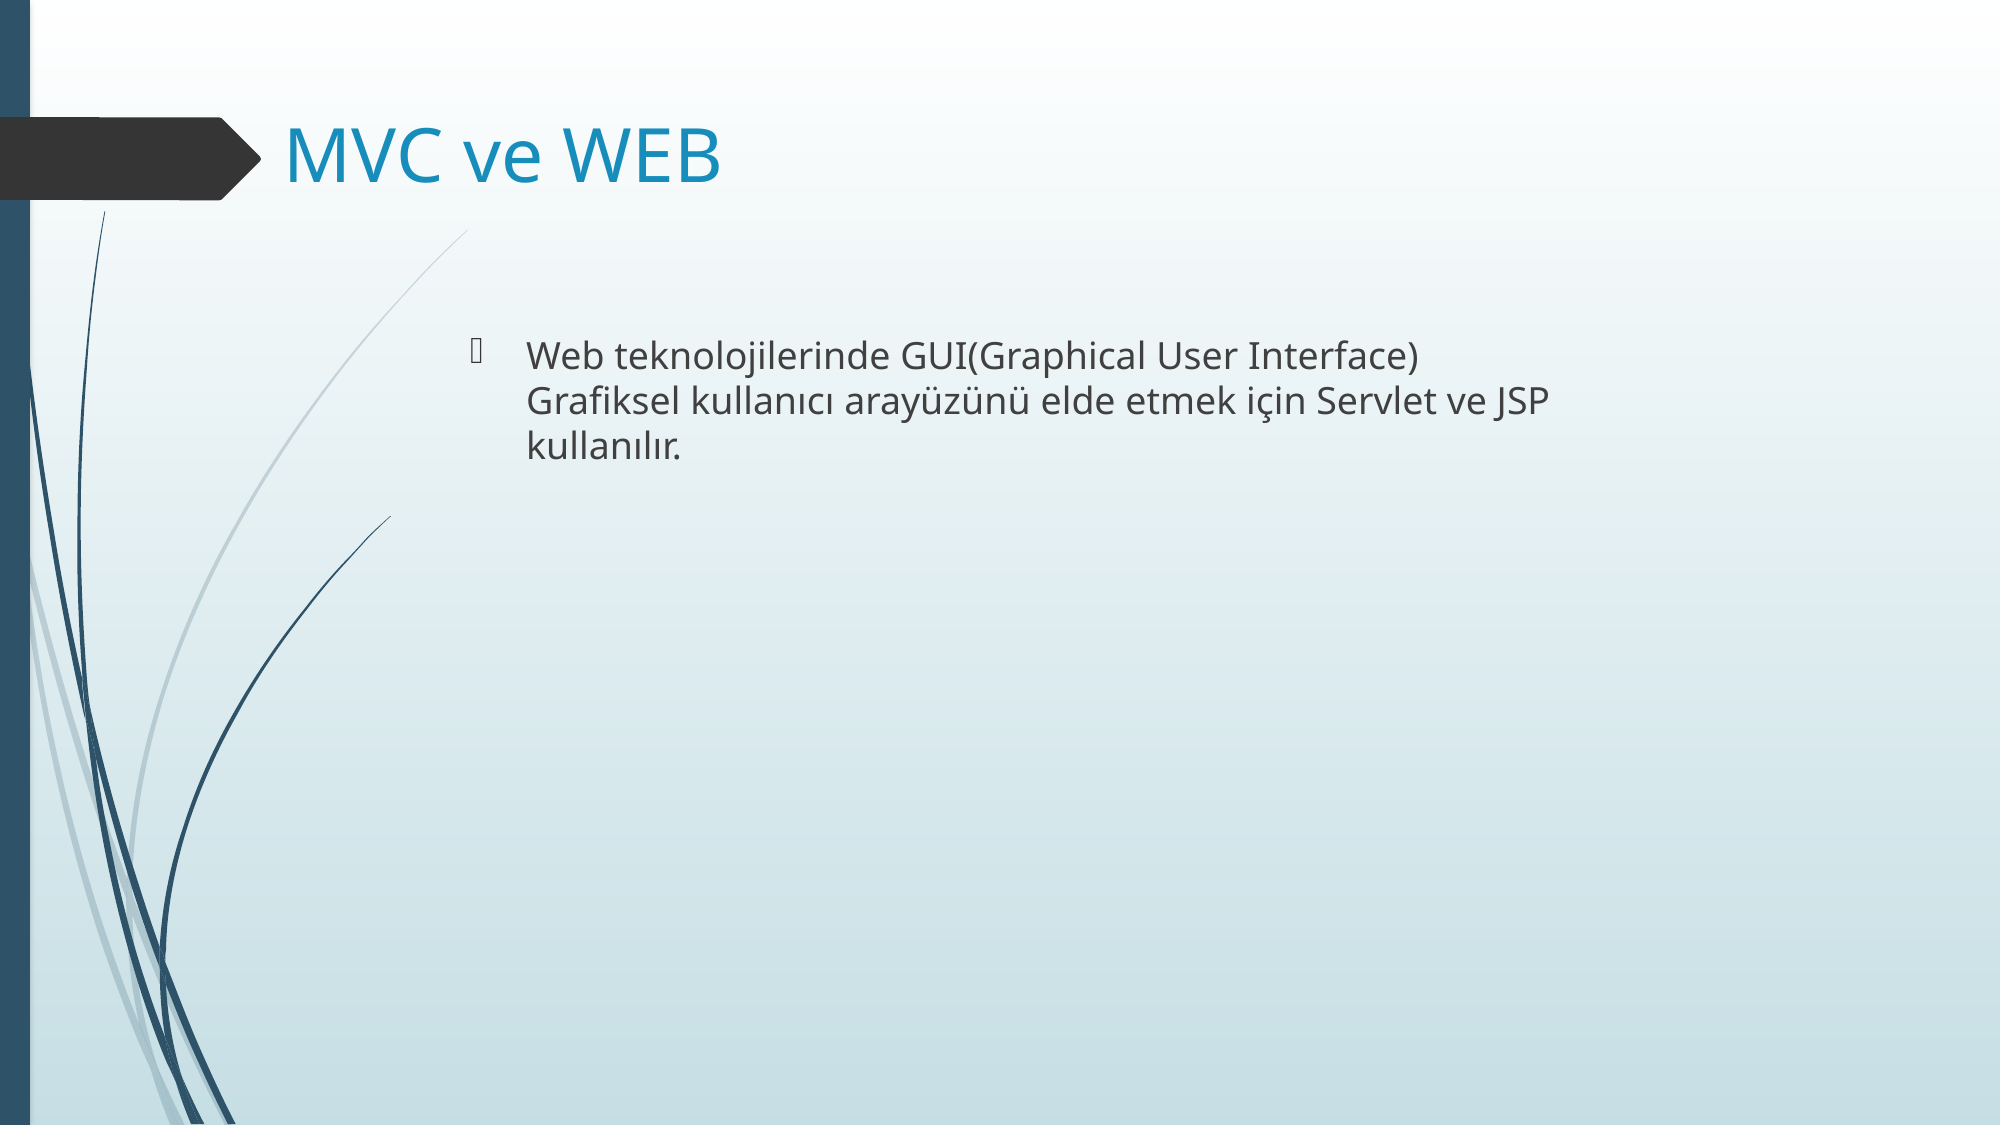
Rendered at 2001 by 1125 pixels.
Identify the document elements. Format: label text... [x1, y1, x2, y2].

text_box Web teknolojilerinde GUI(Graphical User Interface) Grafiksel kullanıcı arayüzünü elde etmek için Servlet ve JSP kullanılır. [454, 324, 1567, 901]
title MVC ve WEB [269, 100, 1731, 239]
